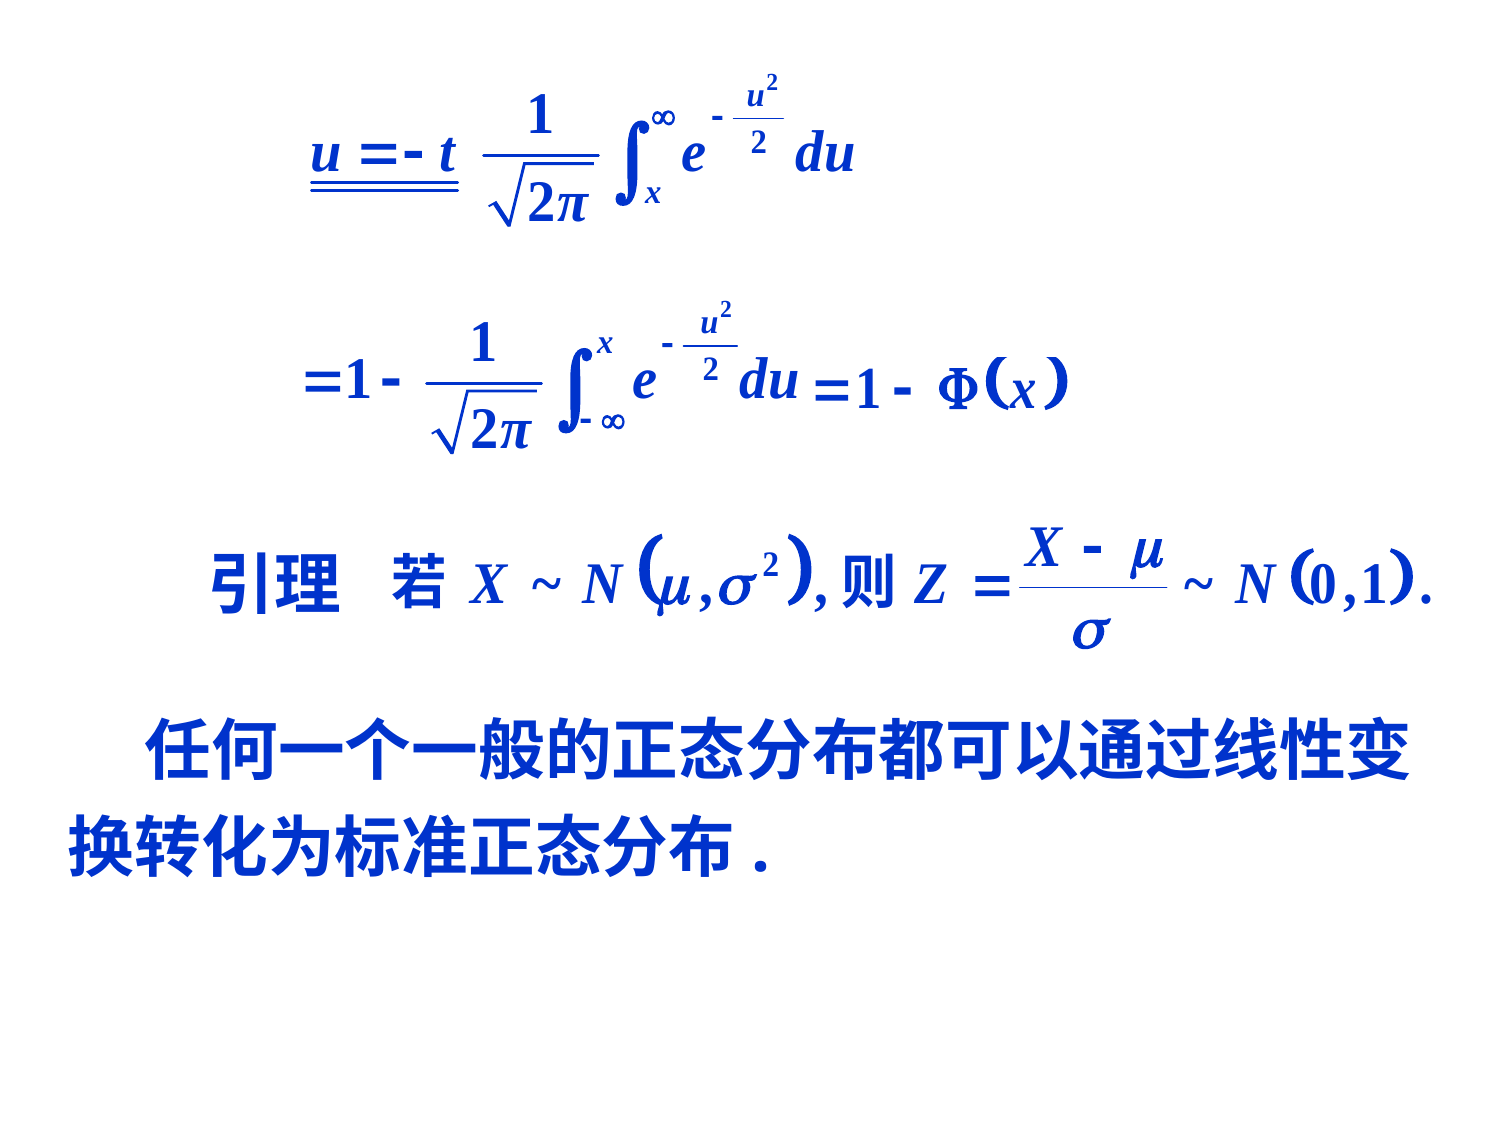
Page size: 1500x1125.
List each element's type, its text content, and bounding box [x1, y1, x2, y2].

text_box 任何一个一般的正态分布都可以通过线性变换转化为标准正态分布. [53, 685, 1447, 892]
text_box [807, 356, 1081, 426]
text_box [296, 293, 821, 459]
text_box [306, 66, 860, 232]
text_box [389, 514, 1436, 653]
text_box 引理 [193, 534, 384, 629]
